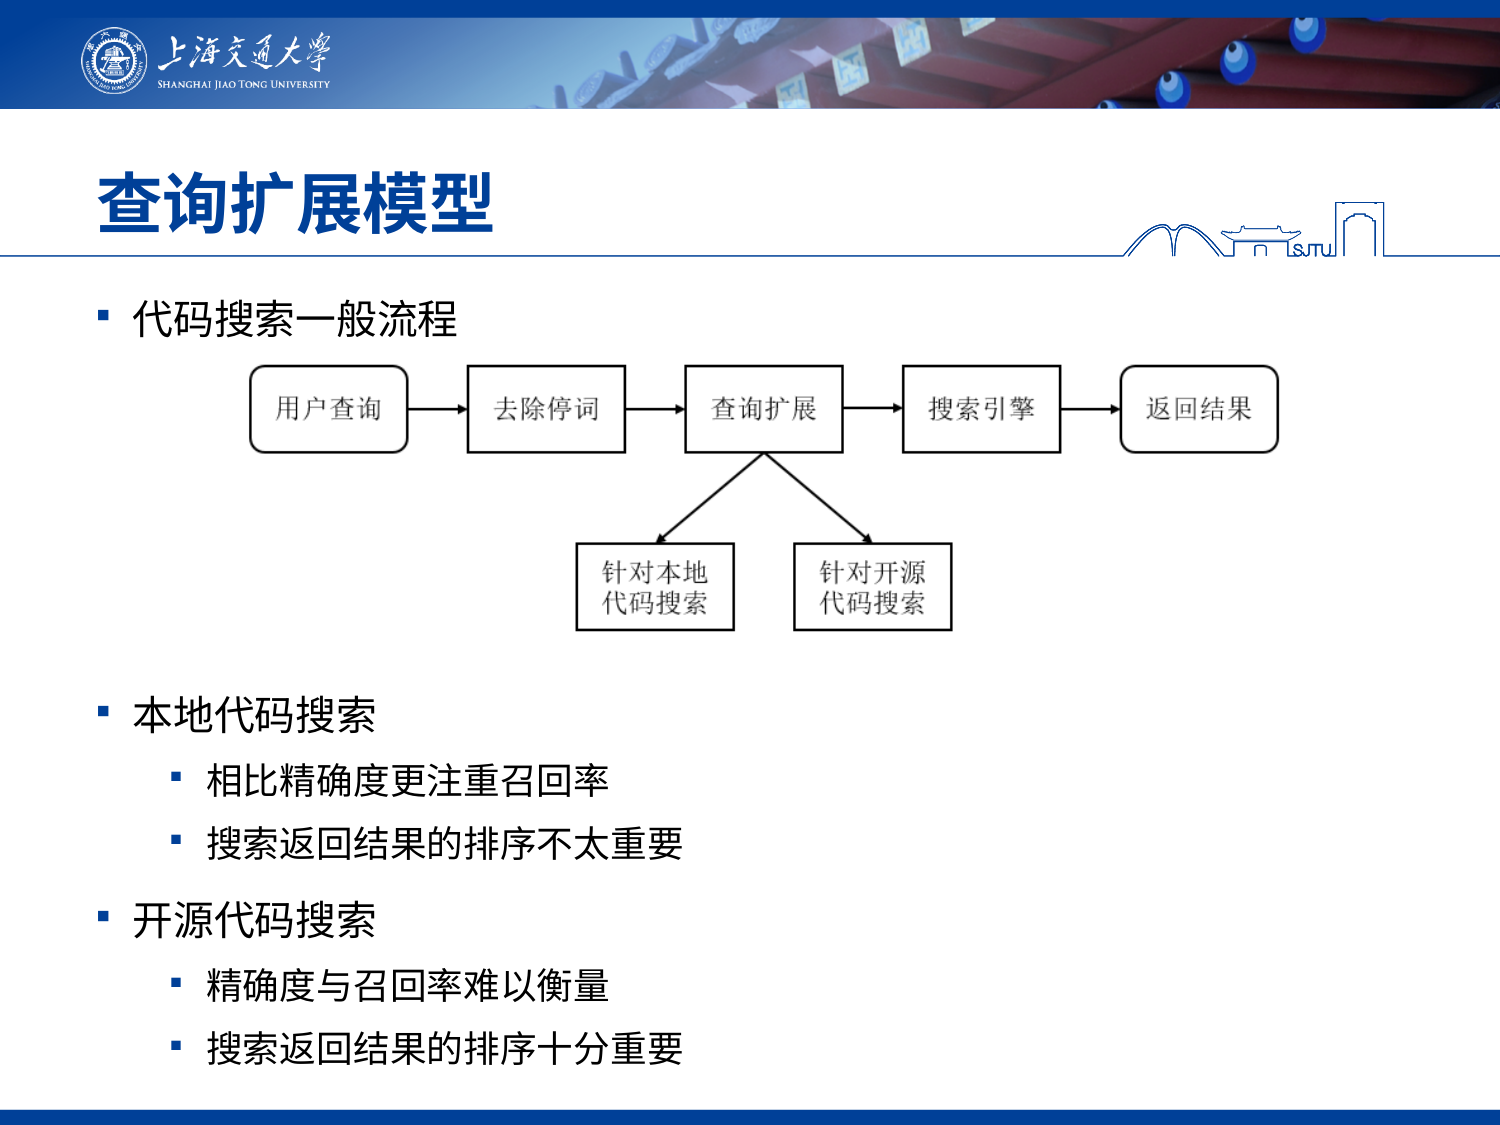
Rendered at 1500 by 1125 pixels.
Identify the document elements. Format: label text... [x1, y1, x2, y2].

picture [229, 337, 1307, 658]
list 代码搜索一般流程 本地代码搜索 相比精确度更注重召回率 搜索返回结果的排序不太重要 开源代码搜索 精确度与召回率难以衡量 搜索返回结果的排序十分重要 [81, 276, 1455, 1084]
title 查询扩展模型 [81, 159, 1455, 254]
picture [0, 18, 1500, 109]
